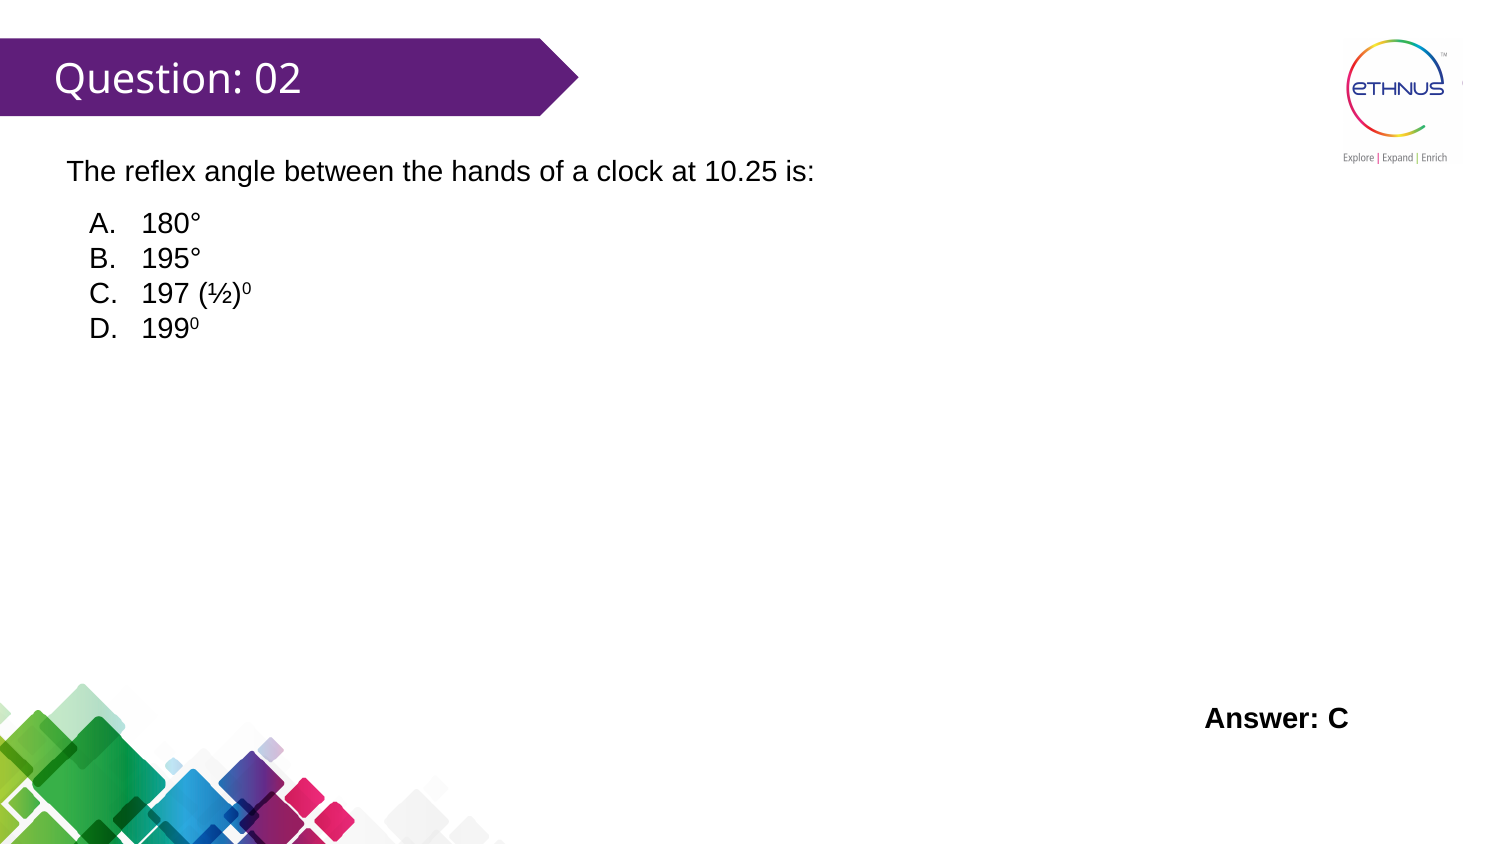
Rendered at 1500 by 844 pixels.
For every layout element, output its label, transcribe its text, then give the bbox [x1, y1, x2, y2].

text_box Answer: C [1189, 684, 1446, 763]
text_box Question: 02 [53, 38, 518, 117]
text_box The reflex angle between the hands of a clock at 10.25 is: 180° 195° 197 (½)0 1990 [66, 152, 1278, 669]
picture [0, 668, 732, 844]
text_box [518, 38, 579, 117]
picture [1343, 38, 1463, 165]
text_box [0, 38, 53, 117]
